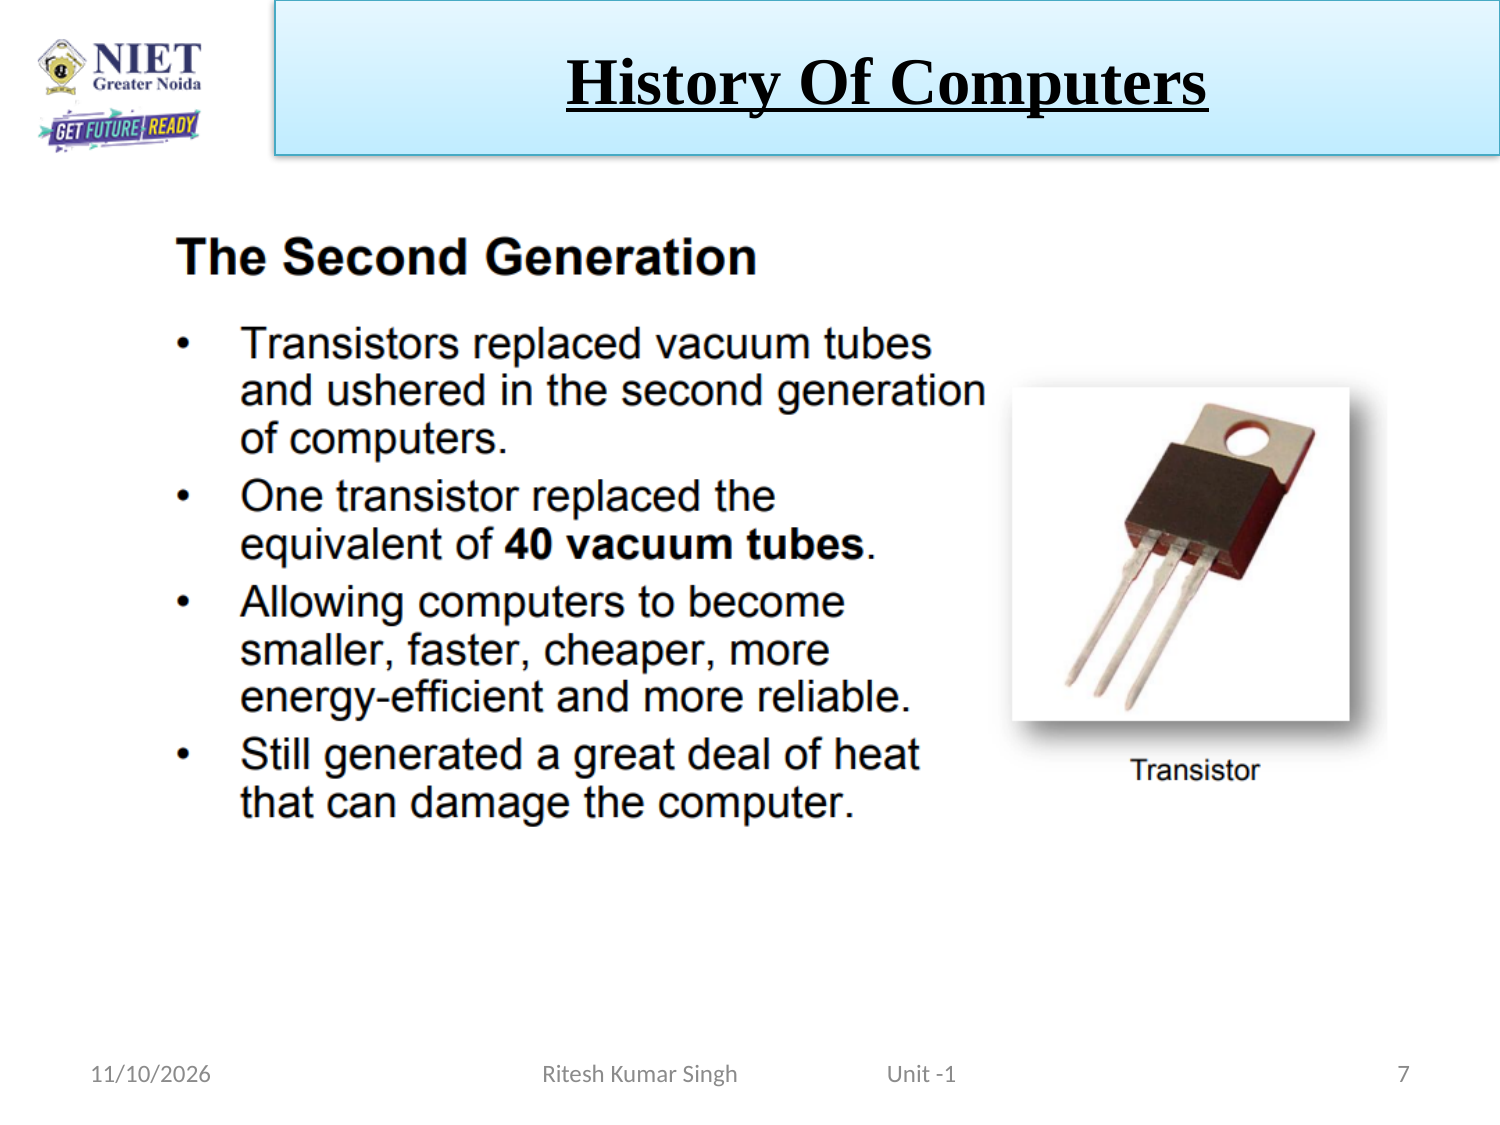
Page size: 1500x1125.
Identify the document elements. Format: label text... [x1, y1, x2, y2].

picture [0, 28, 238, 163]
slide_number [75, 1042, 425, 1103]
footer Ritesh Kumar Singh Unit -1 [512, 1042, 988, 1103]
title History Of Computers [274, 0, 1500, 156]
slide_number 7 [1074, 1042, 1425, 1103]
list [74, 224, 1388, 976]
